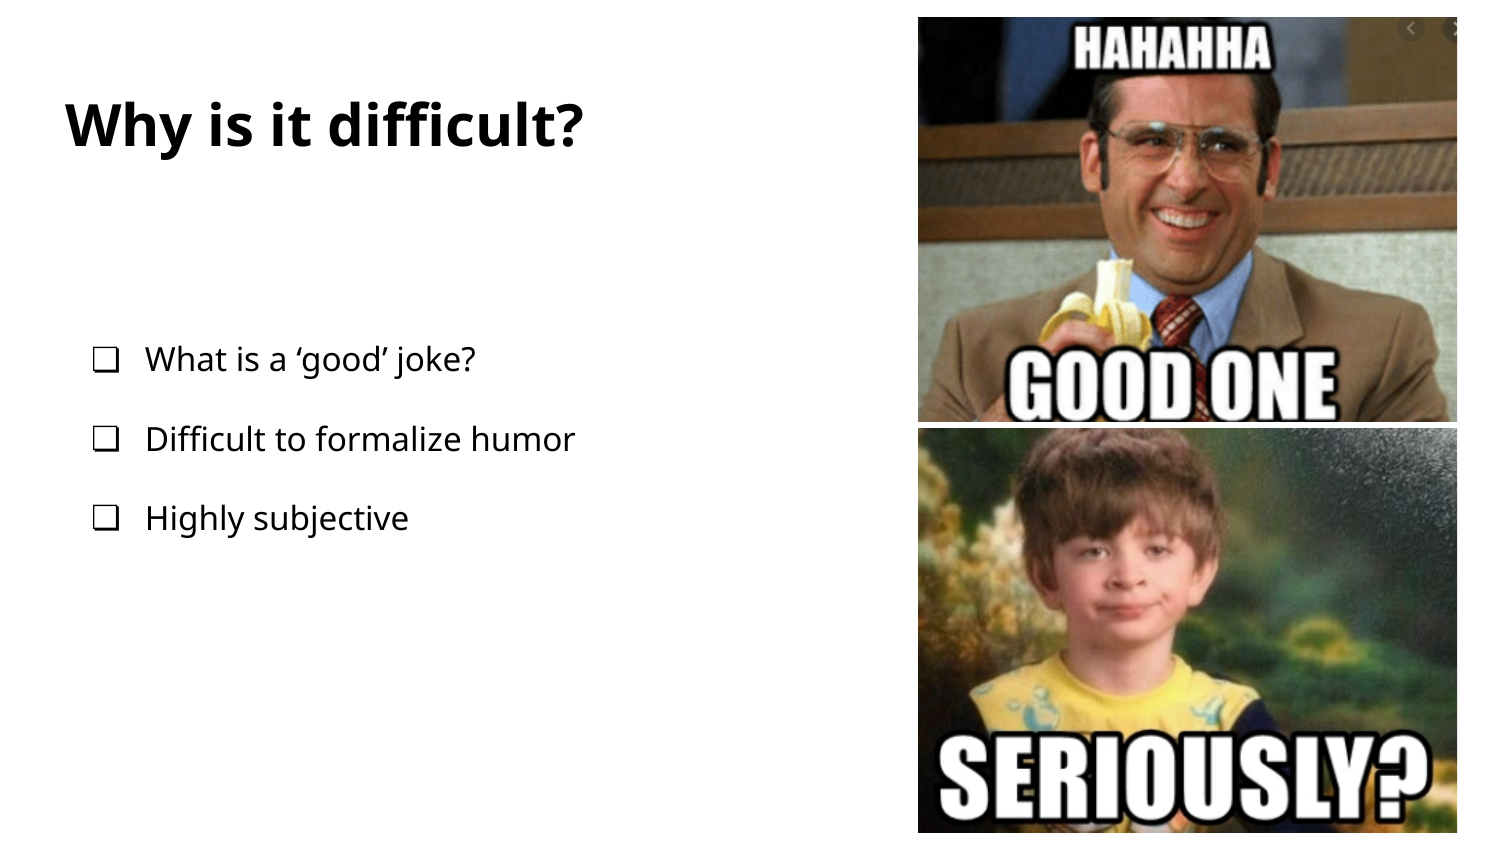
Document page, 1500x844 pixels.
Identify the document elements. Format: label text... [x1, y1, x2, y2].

title Why is it difficult? [49, 73, 834, 307]
picture [917, 17, 1458, 423]
picture [917, 428, 1458, 834]
list What is a ‘good’ joke? Difficult to formalize humor Highly subjective [55, 317, 840, 813]
